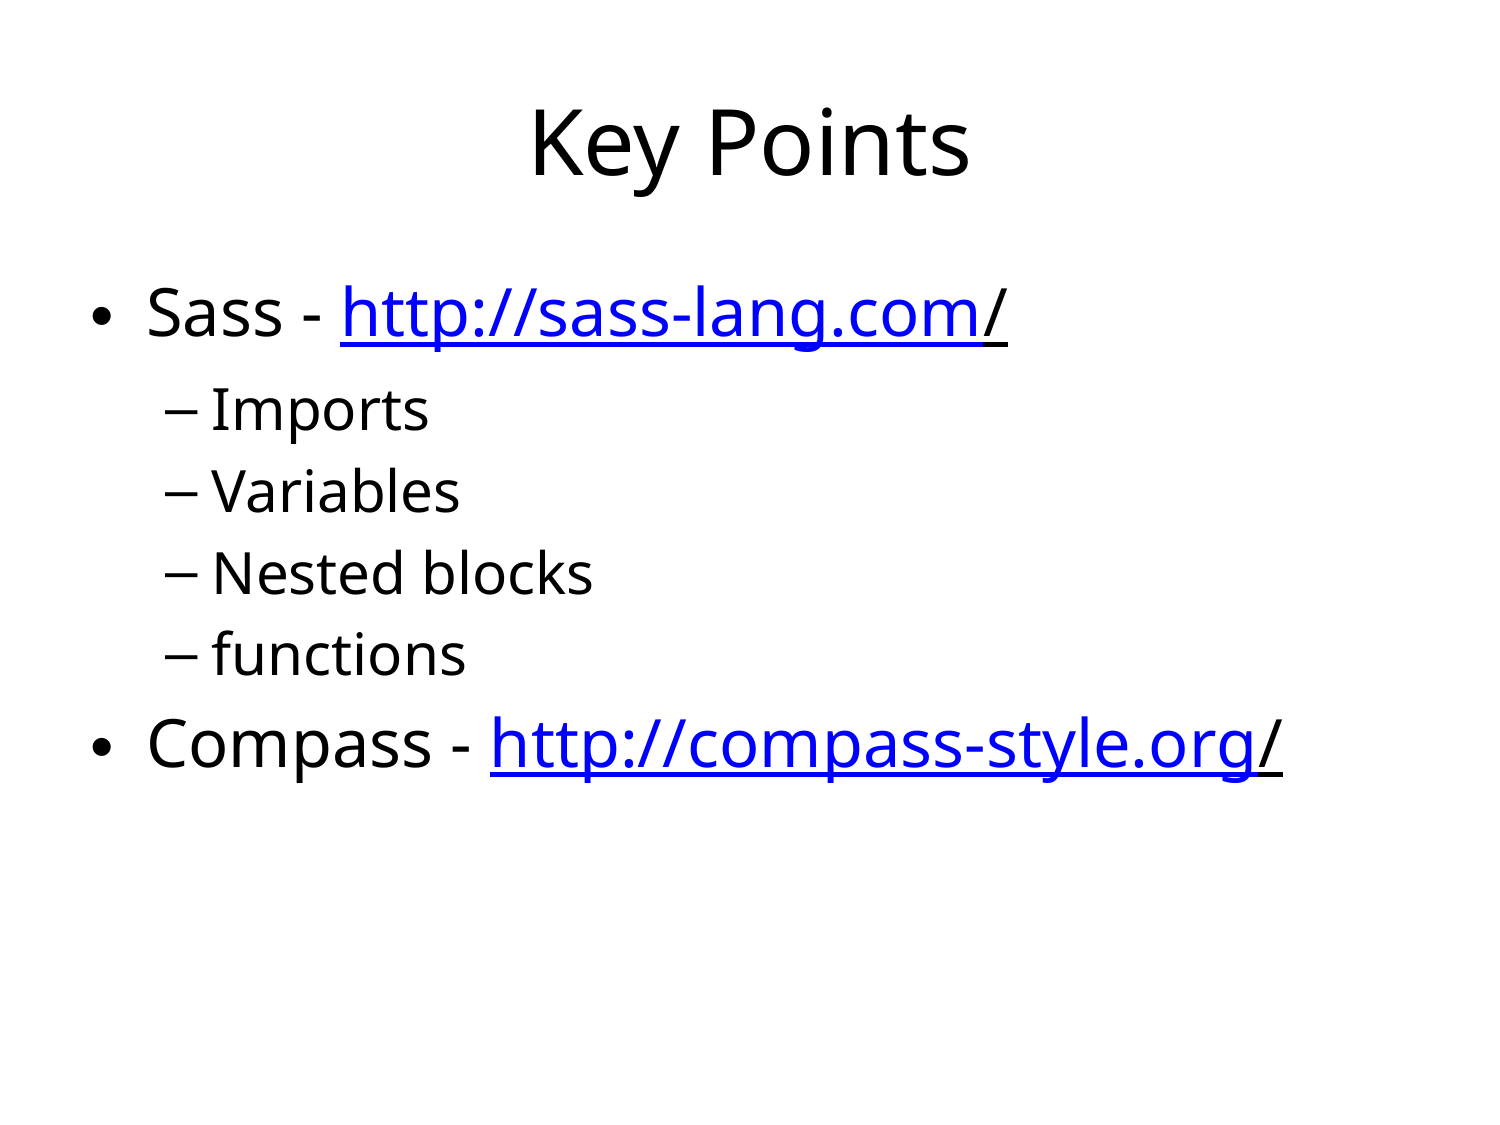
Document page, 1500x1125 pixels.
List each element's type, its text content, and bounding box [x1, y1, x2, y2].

title Key Points [75, 45, 1425, 233]
list Sass - http://sass-lang.com/ Imports Variables Nested blocks functions Compass - http://compass-style.org/ [75, 262, 1425, 1005]
